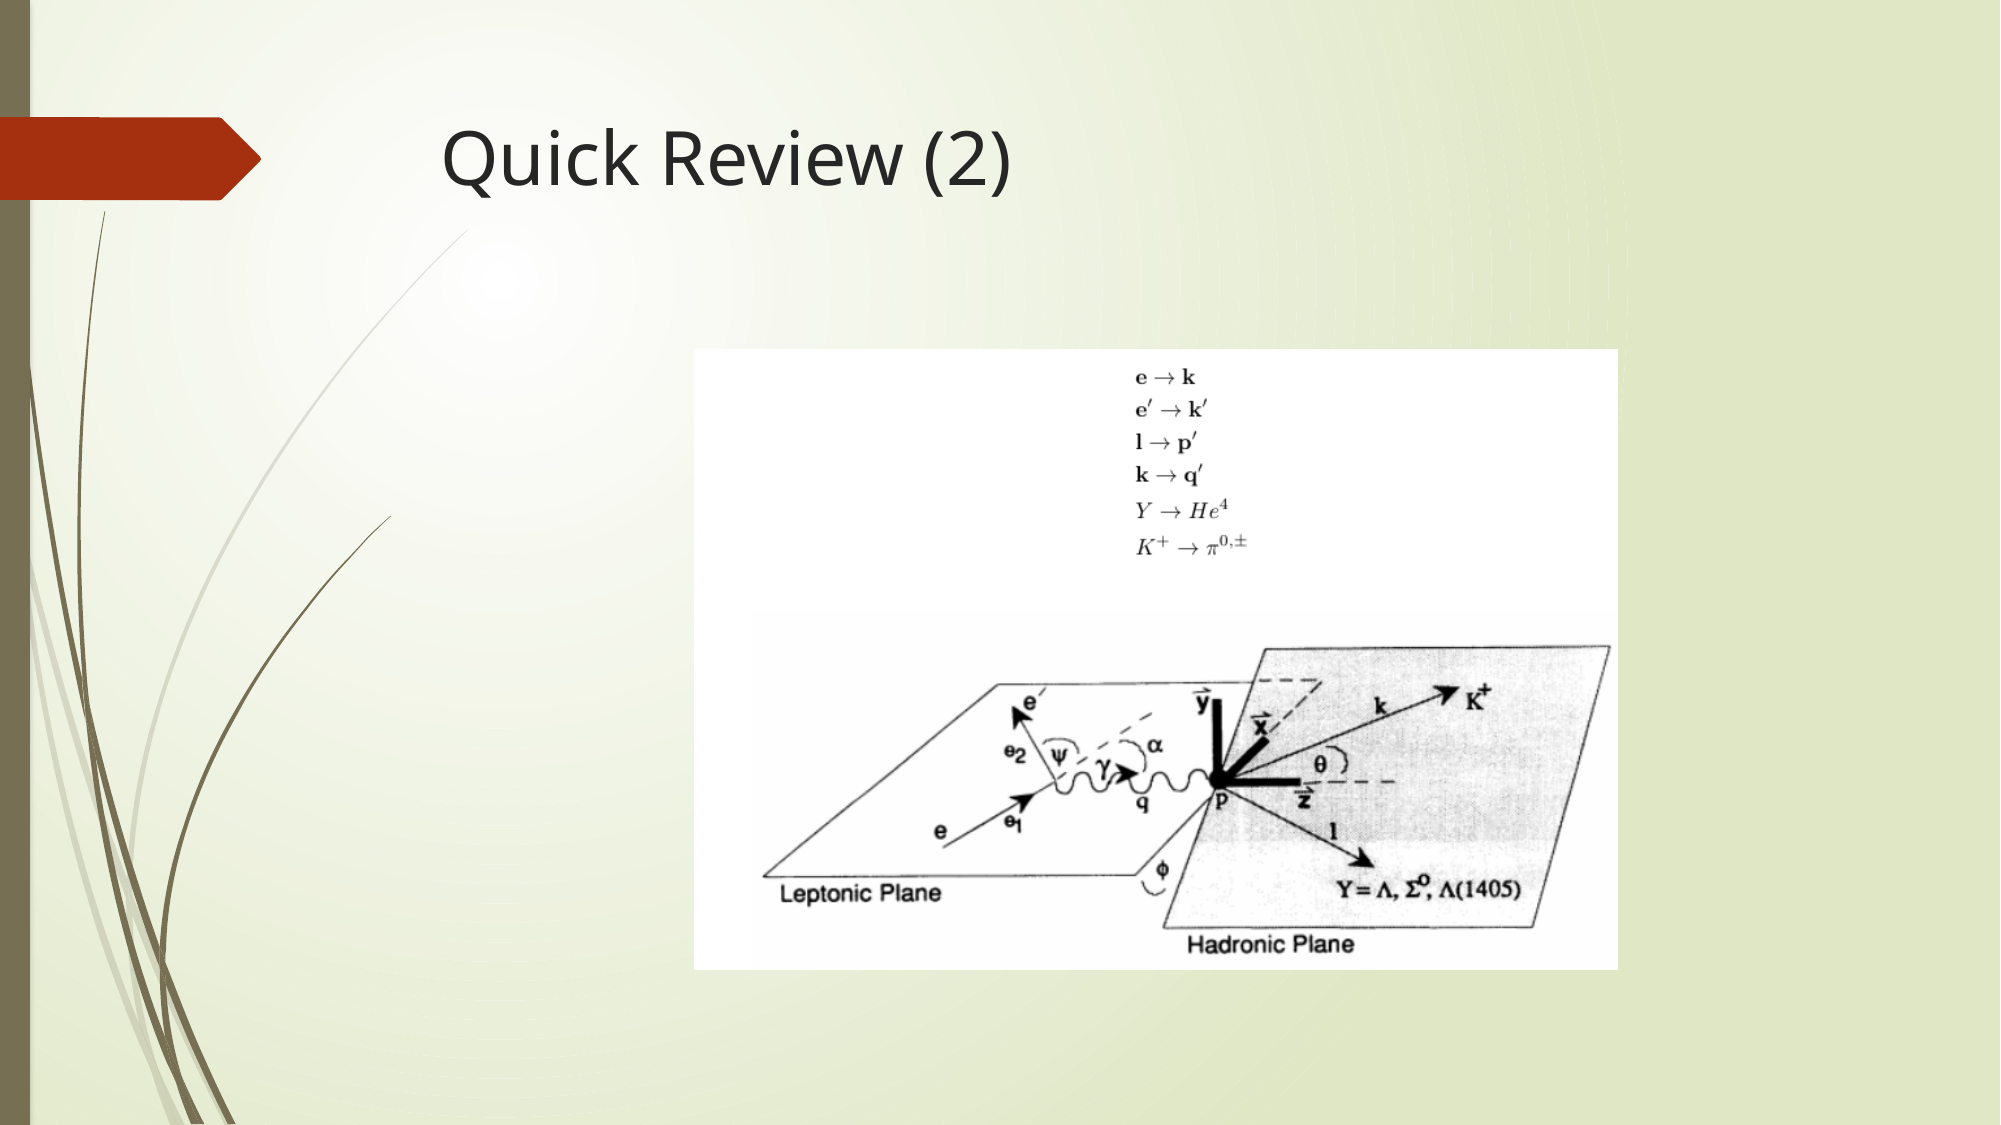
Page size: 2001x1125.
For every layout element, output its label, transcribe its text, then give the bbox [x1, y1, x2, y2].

title Quick Review (2) [425, 102, 1888, 313]
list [694, 349, 1618, 971]
